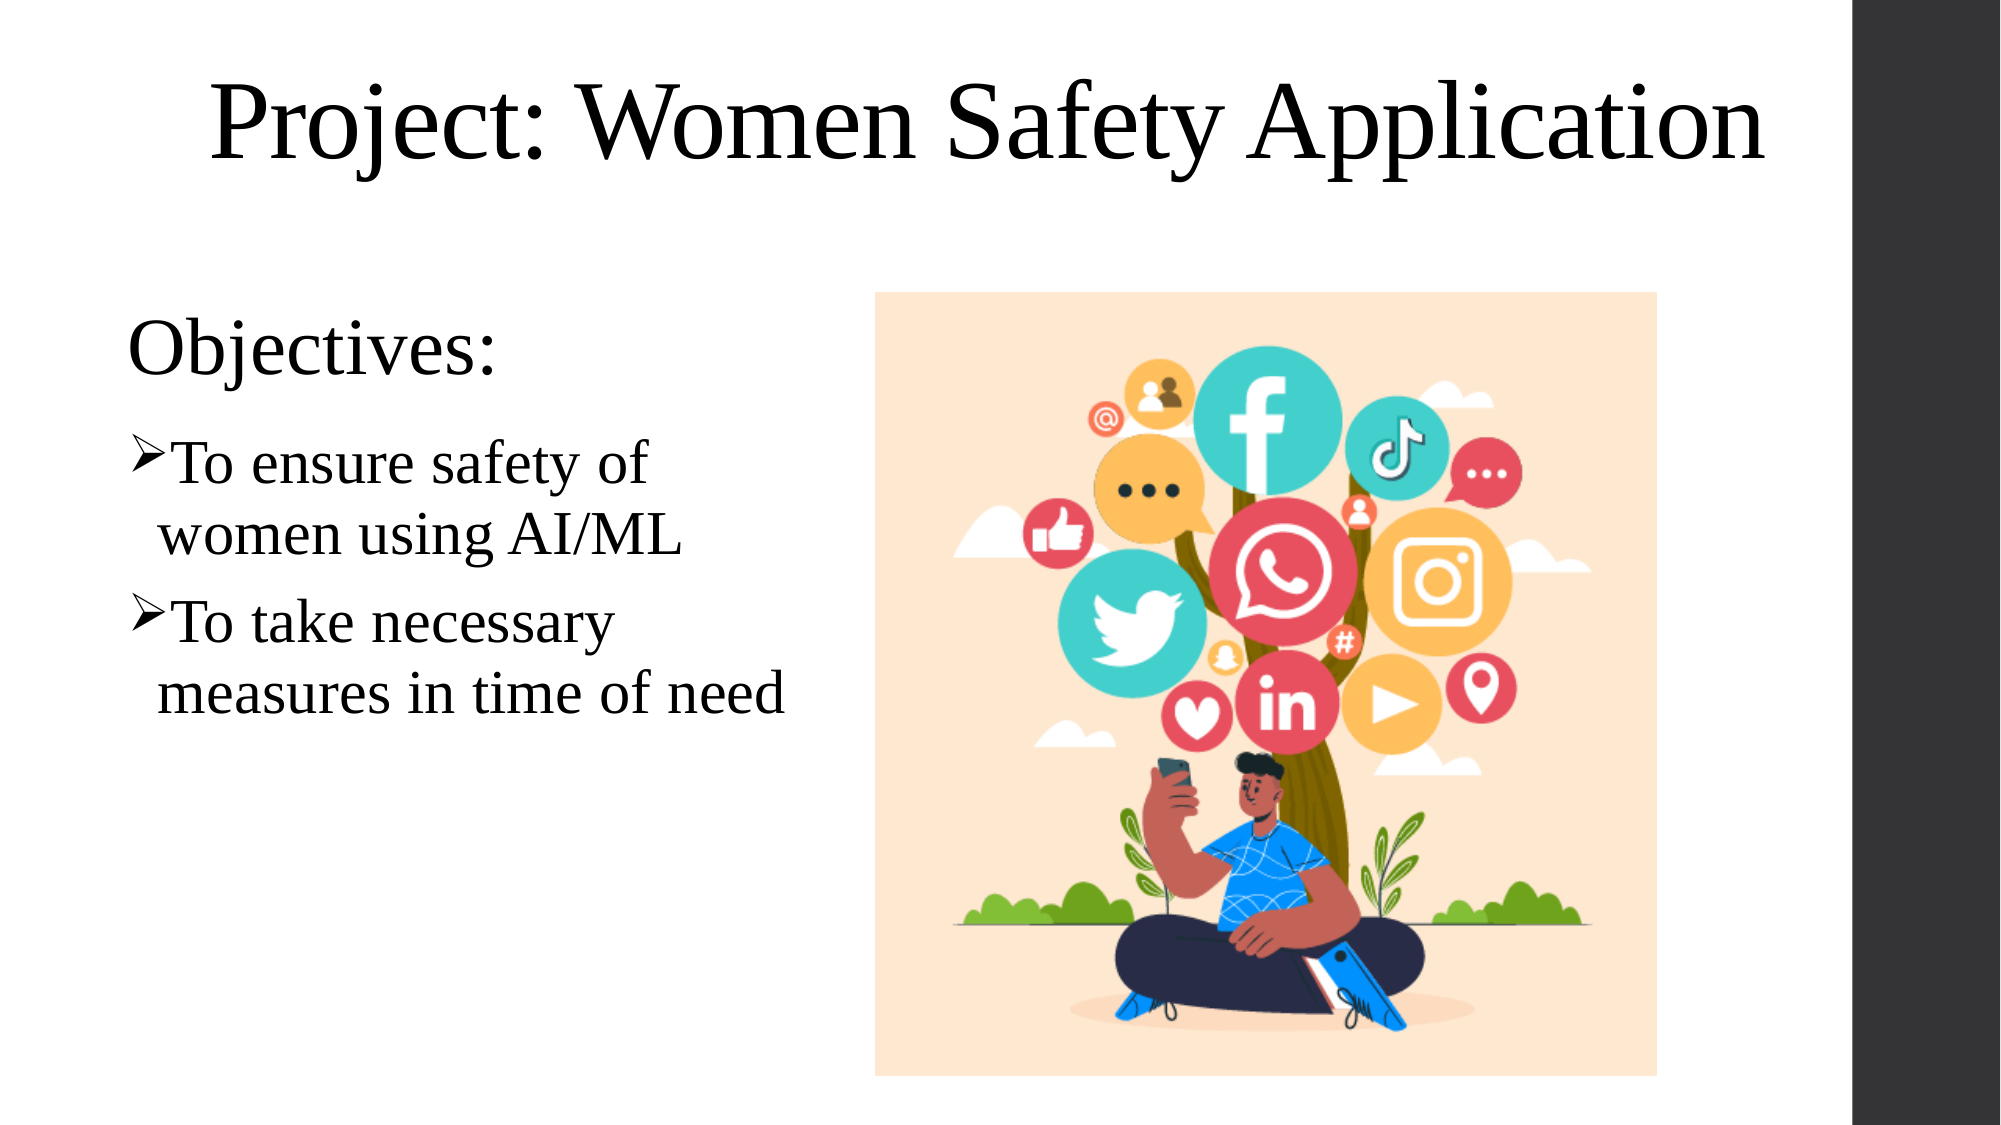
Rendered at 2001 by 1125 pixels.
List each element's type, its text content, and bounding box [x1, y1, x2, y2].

picture [875, 292, 1658, 1077]
list Objectives: To ensure safety of women using AI/ML To take necessary measures in time of need [112, 293, 866, 968]
title Project: Women Safety Application [177, 21, 1797, 191]
